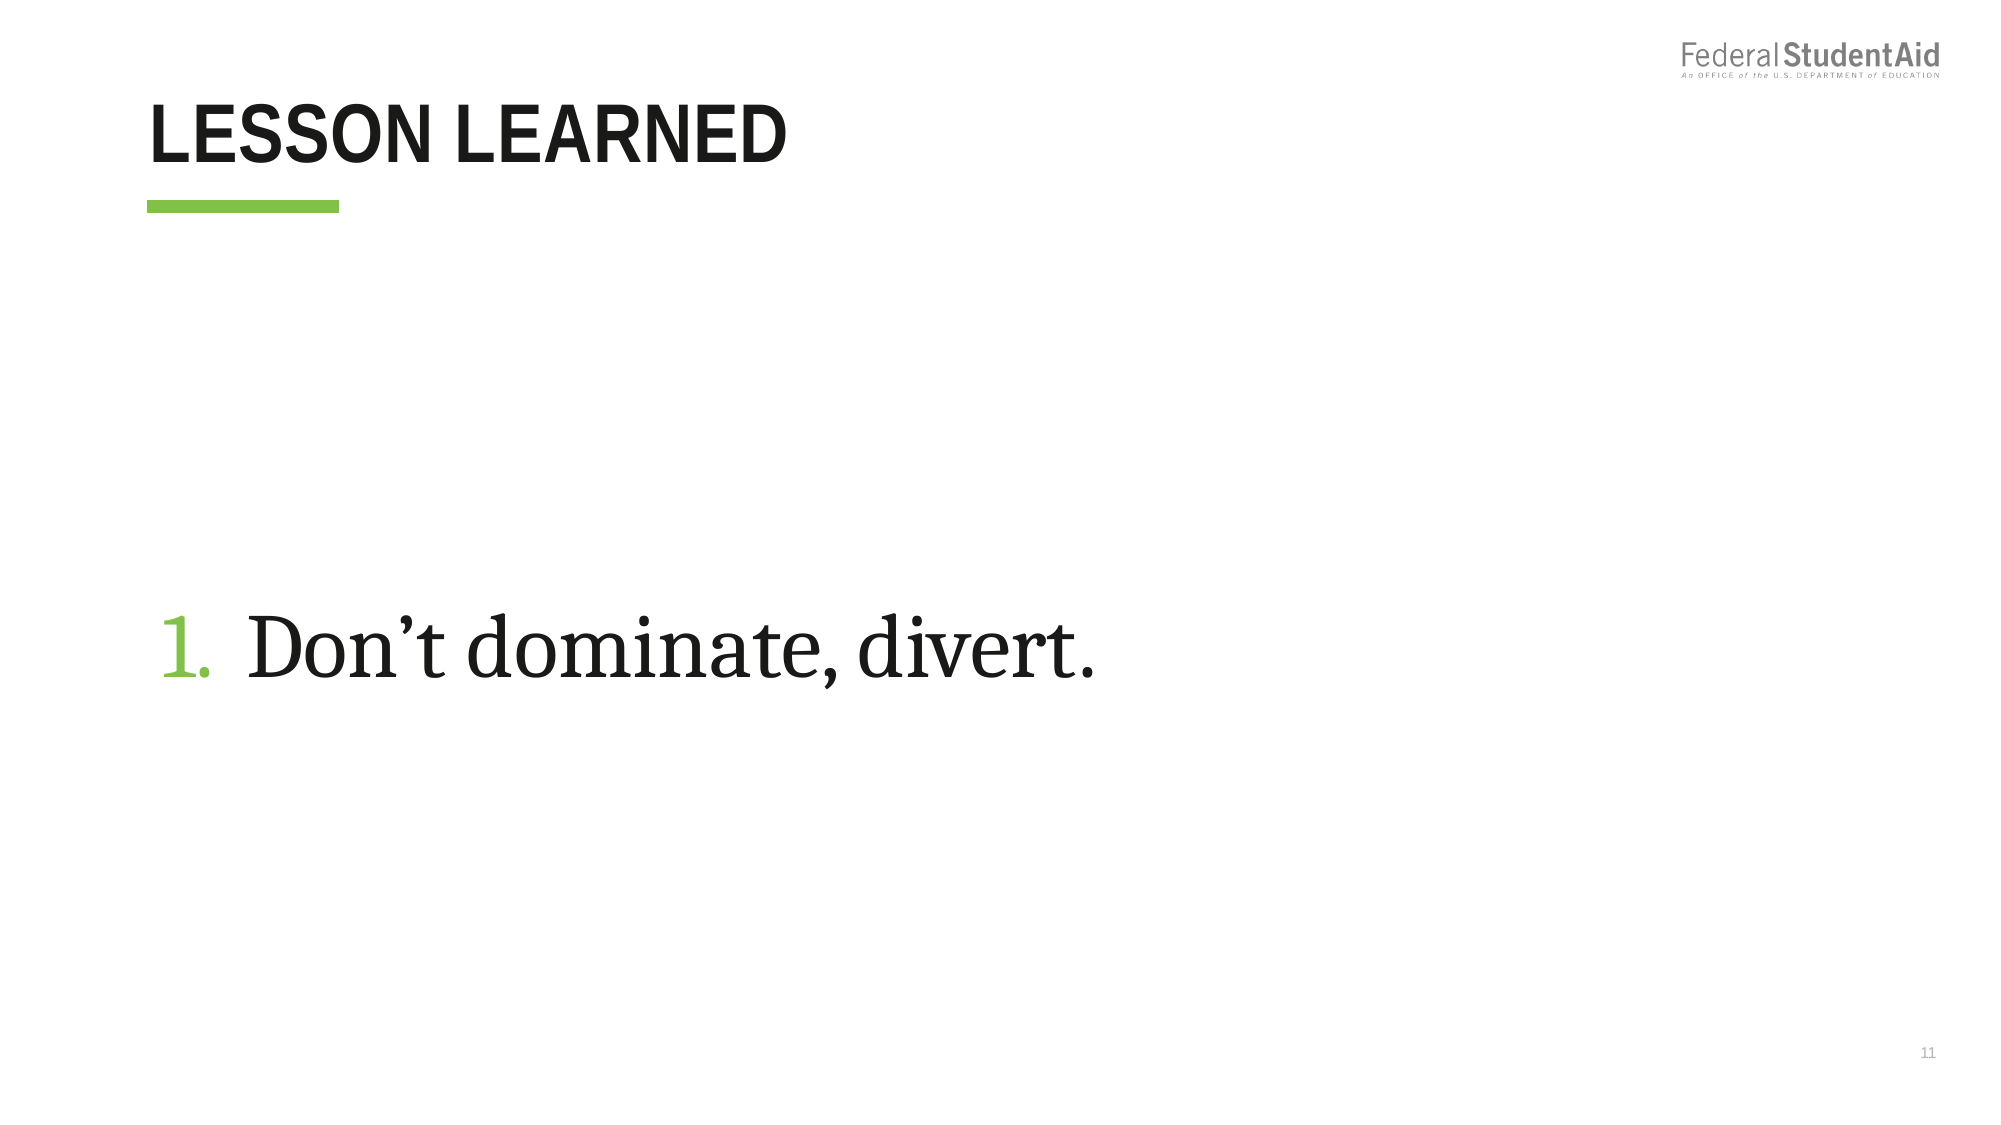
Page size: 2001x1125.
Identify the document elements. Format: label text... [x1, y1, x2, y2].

list Don’t dominate, divert. [147, 254, 1826, 1043]
slide_number 11 [1920, 1042, 1986, 1094]
title LESSON LEARNED [149, 57, 1606, 189]
picture [1681, 42, 1939, 78]
